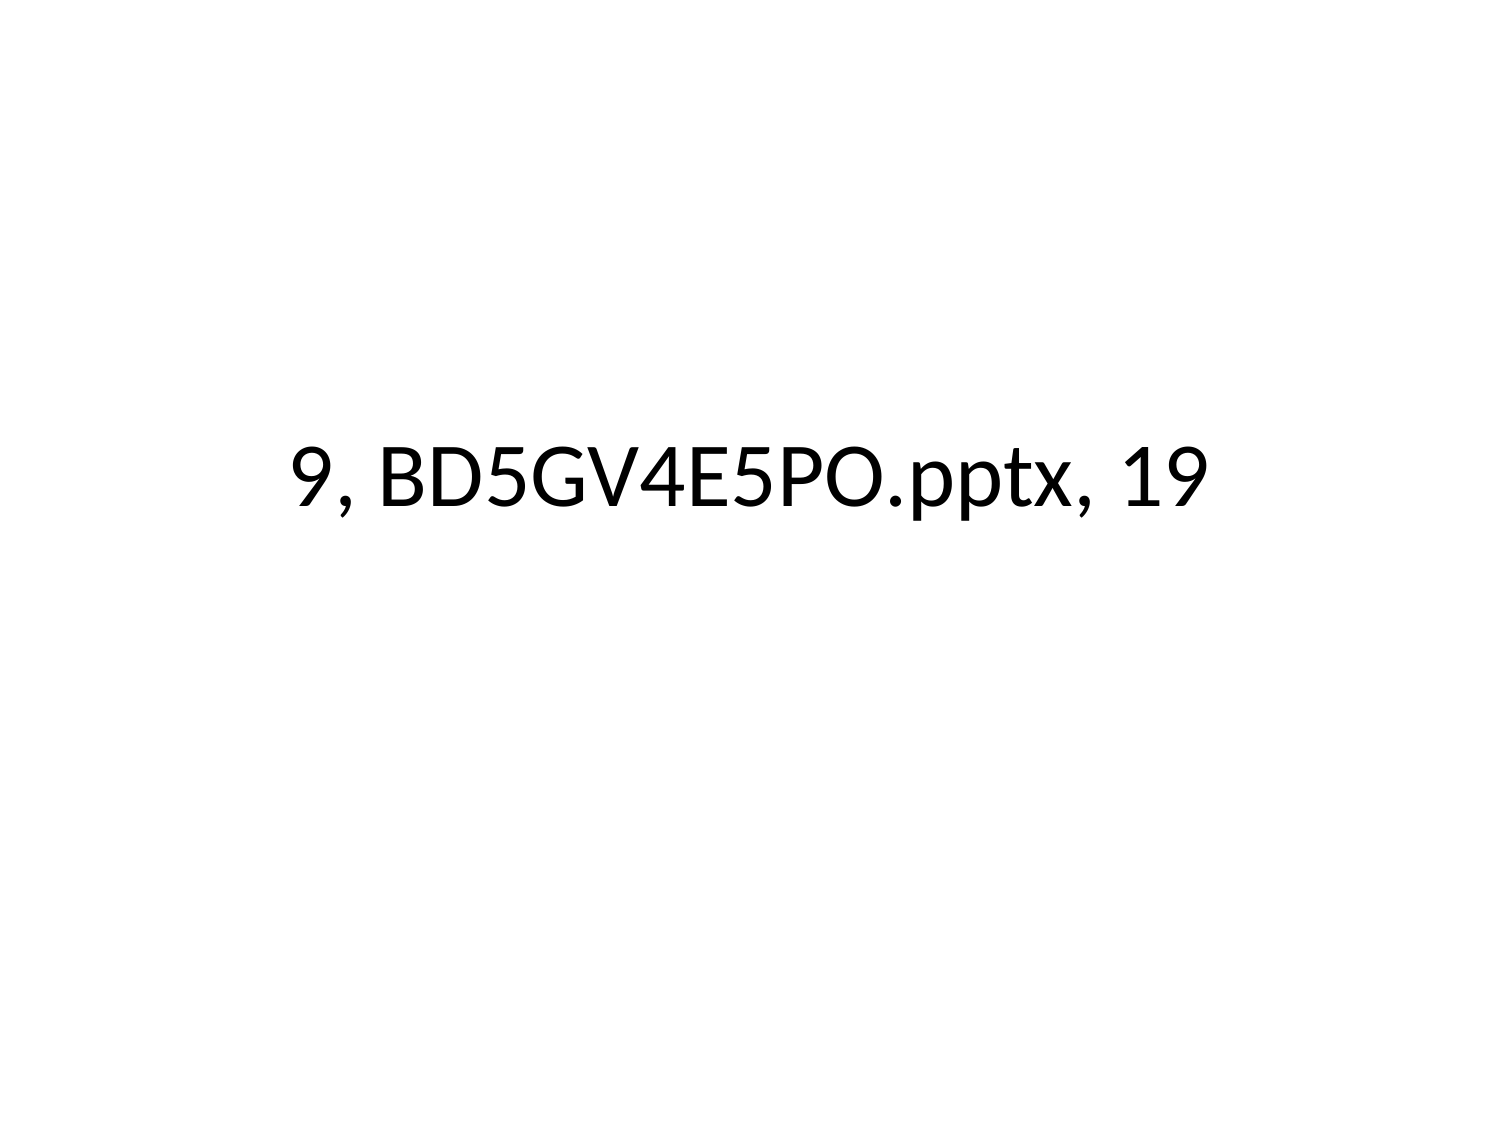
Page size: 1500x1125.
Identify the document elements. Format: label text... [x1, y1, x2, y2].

title 9, BD5GV4E5PO.pptx, 19 [112, 349, 1388, 591]
